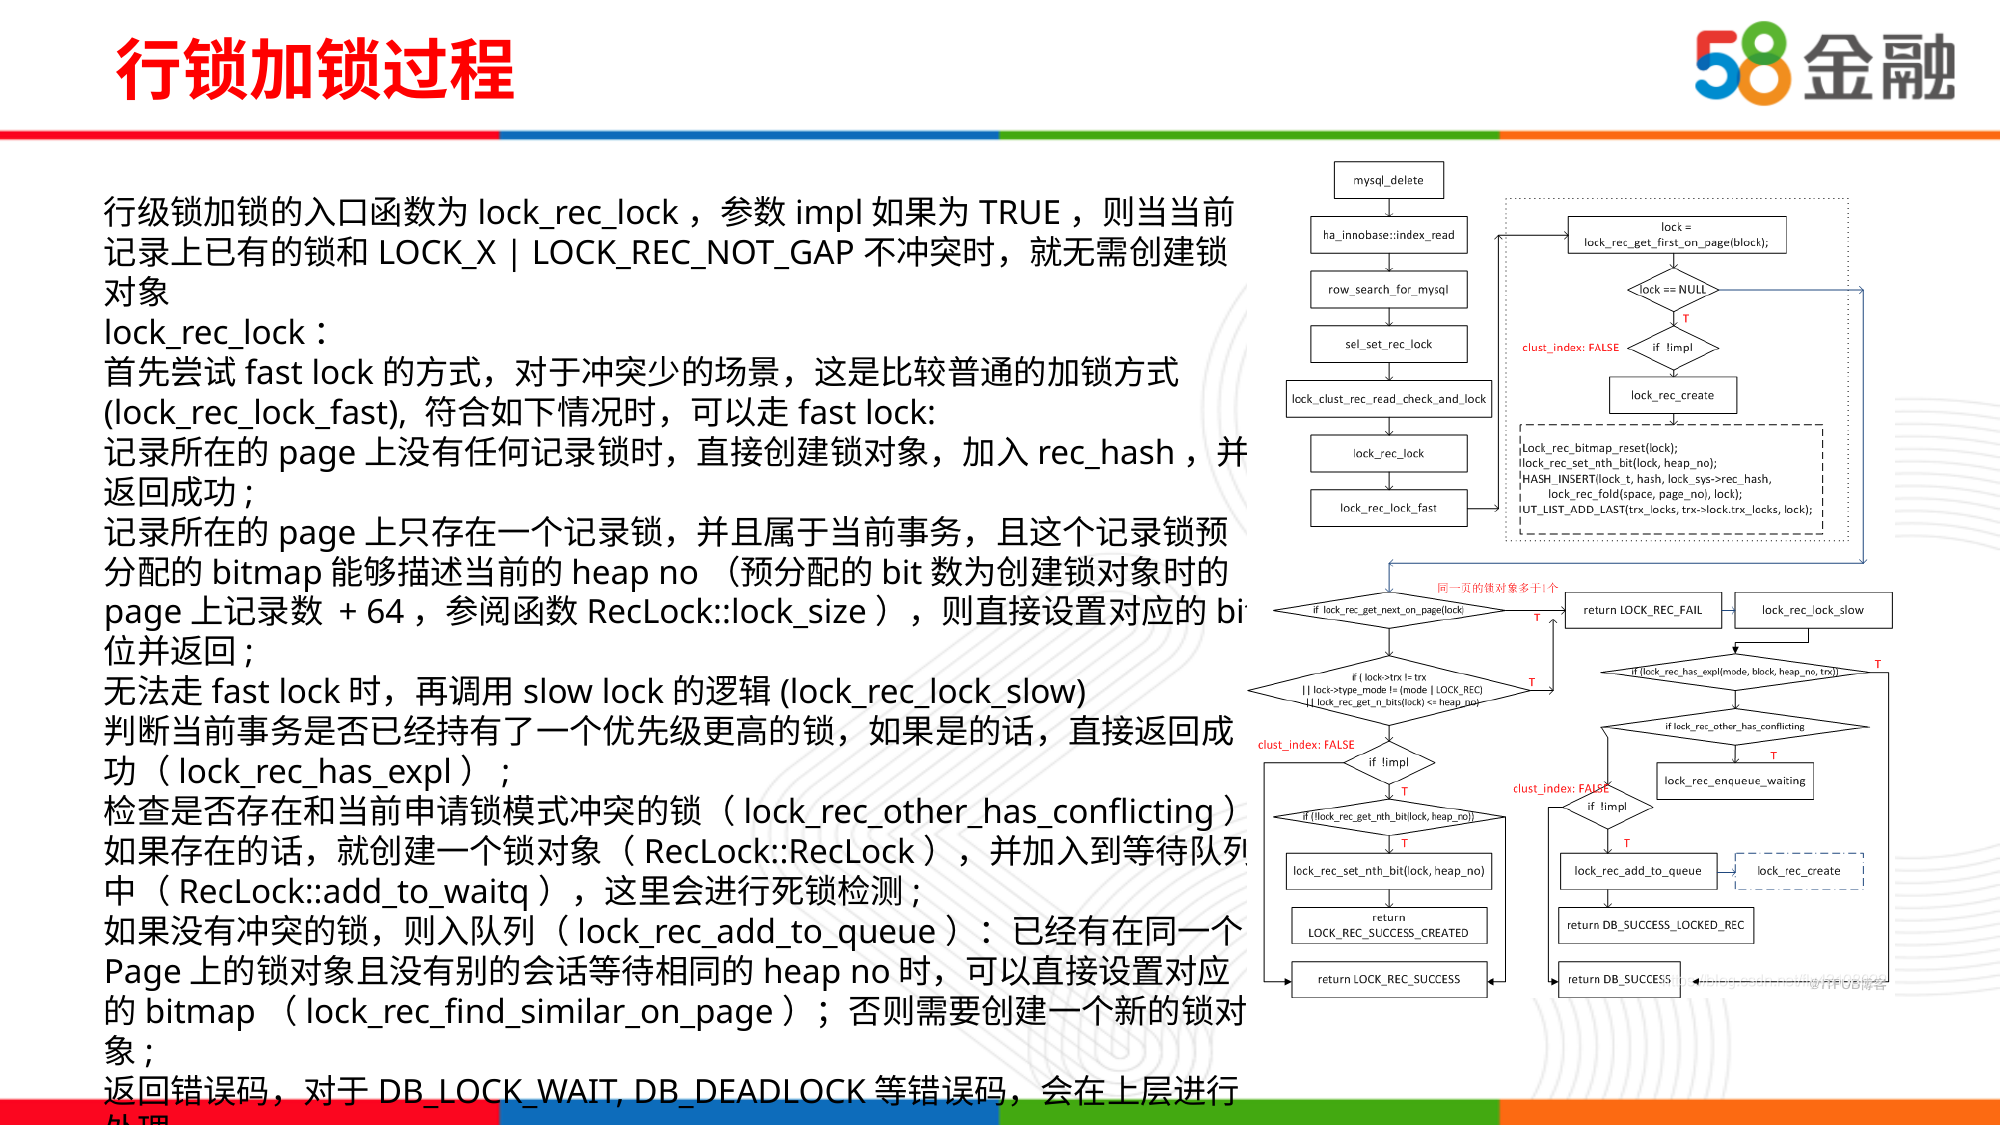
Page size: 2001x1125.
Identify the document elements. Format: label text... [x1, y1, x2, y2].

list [1247, 161, 1894, 998]
picture [0, 0, 2000, 1125]
title 行锁加锁过程 [100, 24, 1537, 121]
text_box 行级锁加锁的入口函数为lock_rec_lock，参数impl如果为TRUE，则当当前记录上已有的锁和LOCK_X | LOCK_REC_NOT_GAP不冲突时，就无需创建锁对象 lock_rec_lock： 首先尝试fast lock的方式，对于冲突少的场景，这是比较普通的加锁方式(lock_rec_lock_fast), 符合如下情况时，可以走fast lock: 记录所在的page上没有任何记录锁时，直接创建锁对象，加入rec_hash，并返回成功; 记录所在的page上只存在一个记录锁，并且属于当前事务，且这个记录锁预分配的bitmap能够描述当前的heap no（预分配的bit数为创建锁对象时的page上记录数 + 64，参阅函数RecLock::lock_size），则直接设置对应的bit位并返回; 无法走fast lock时，再调用slow lock的逻辑(lock_rec_lock_slow) 判断当前事务是否已经持有了一个优先级更高的锁，如果是的话，直接返回成功（lock_rec_has_expl）; 检查是否存在和当前申请锁模式冲突的锁（lock_rec_other_has_conflicting），如果存在的话，就创建一个锁对象（RecLock::RecLock），并加入到等待队列中（RecLock::add_to_waitq），这里会进行死锁检测; 如果没有冲突的锁，则入队列（lock_rec_add_to_queue）：已经有在同一个Page上的锁对象且没有别的会话等待相同的heap no时，可以直接设置对应的bitmap（lock_rec_find_similar_on_page）；否则需要创建一个新的锁对象; 返回错误码，对于DB_LOCK_WAIT, DB_DEADLOCK等错误码，会在上层进行处理。 [89, 184, 1275, 1125]
